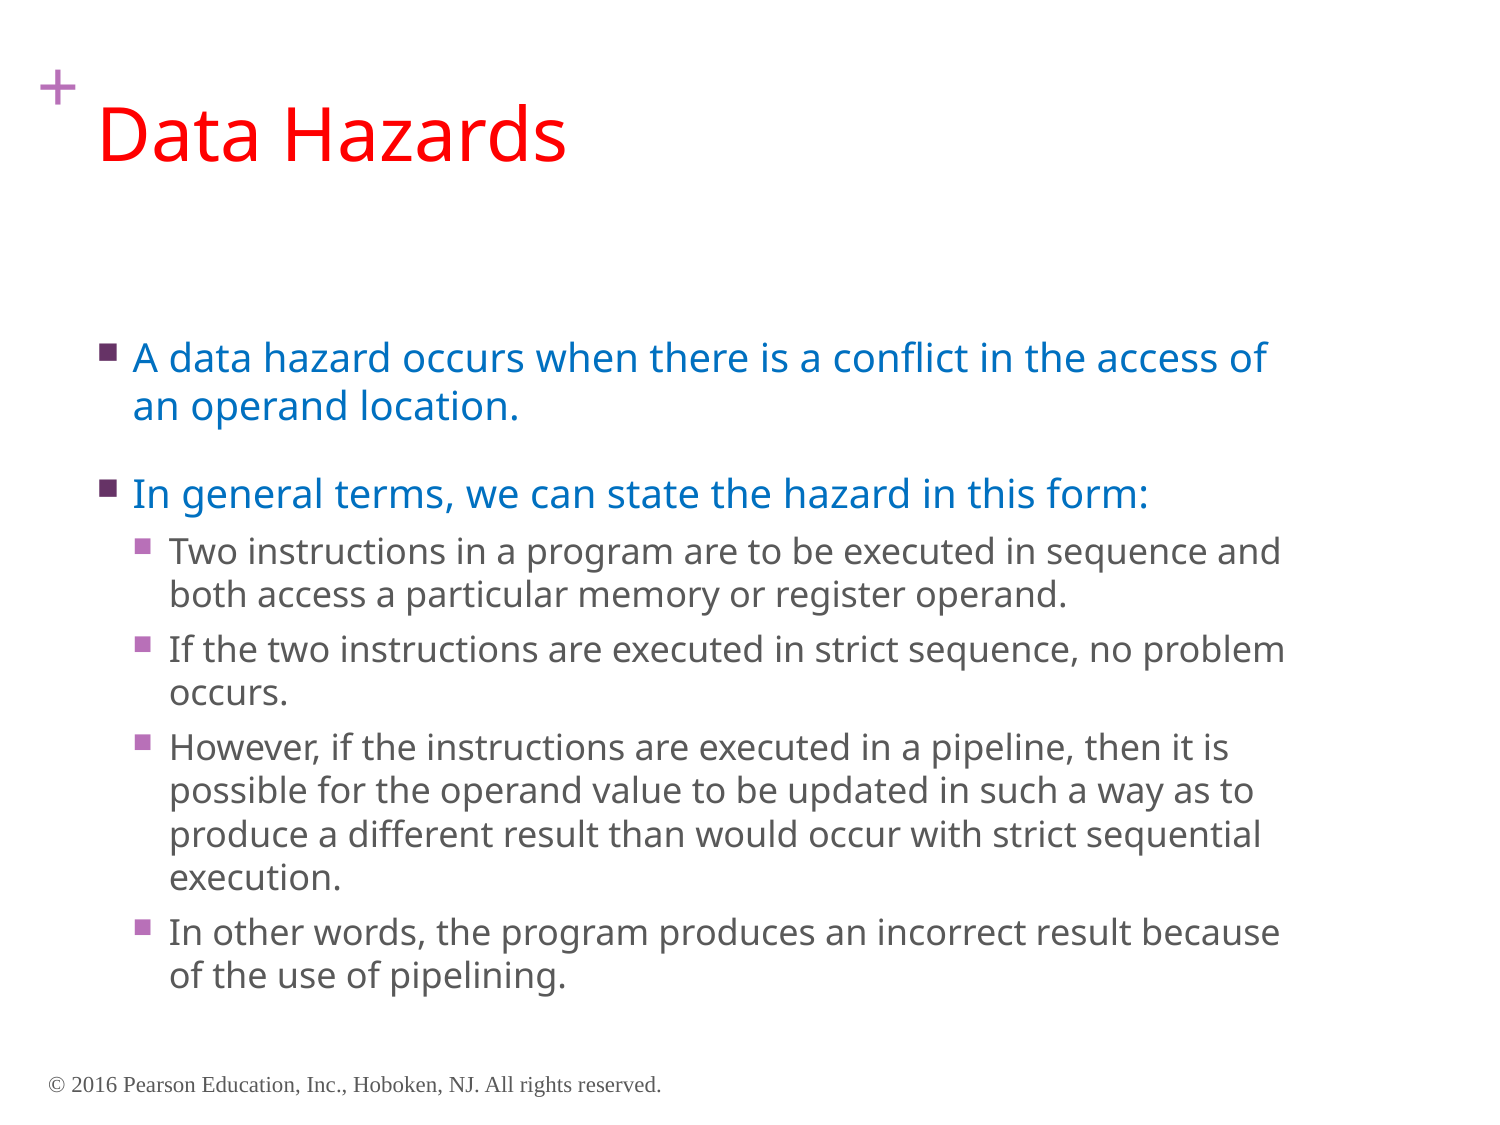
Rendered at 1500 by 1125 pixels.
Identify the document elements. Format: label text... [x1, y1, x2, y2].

list A data hazard occurs when there is a conflict in the access of an operand location. In general terms, we can state the hazard in this form: Two instructions in a program are to be executed in sequence and both access a particular memory or register operand. If the two instructions are executed in strict sequence, no problem occurs. However, if the instructions are executed in a pipeline, then it is possible for the operand value to be updated in such a way as to produce a different result than would occur with strict sequential execution. In other words, the program produces an incorrect result because of the use of pipelining. [81, 324, 1322, 1005]
title Data Hazards [81, 79, 1322, 263]
footer © 2016 Pearson Education, Inc., Hoboken, NJ. All rights reserved. [33, 1053, 1038, 1114]
